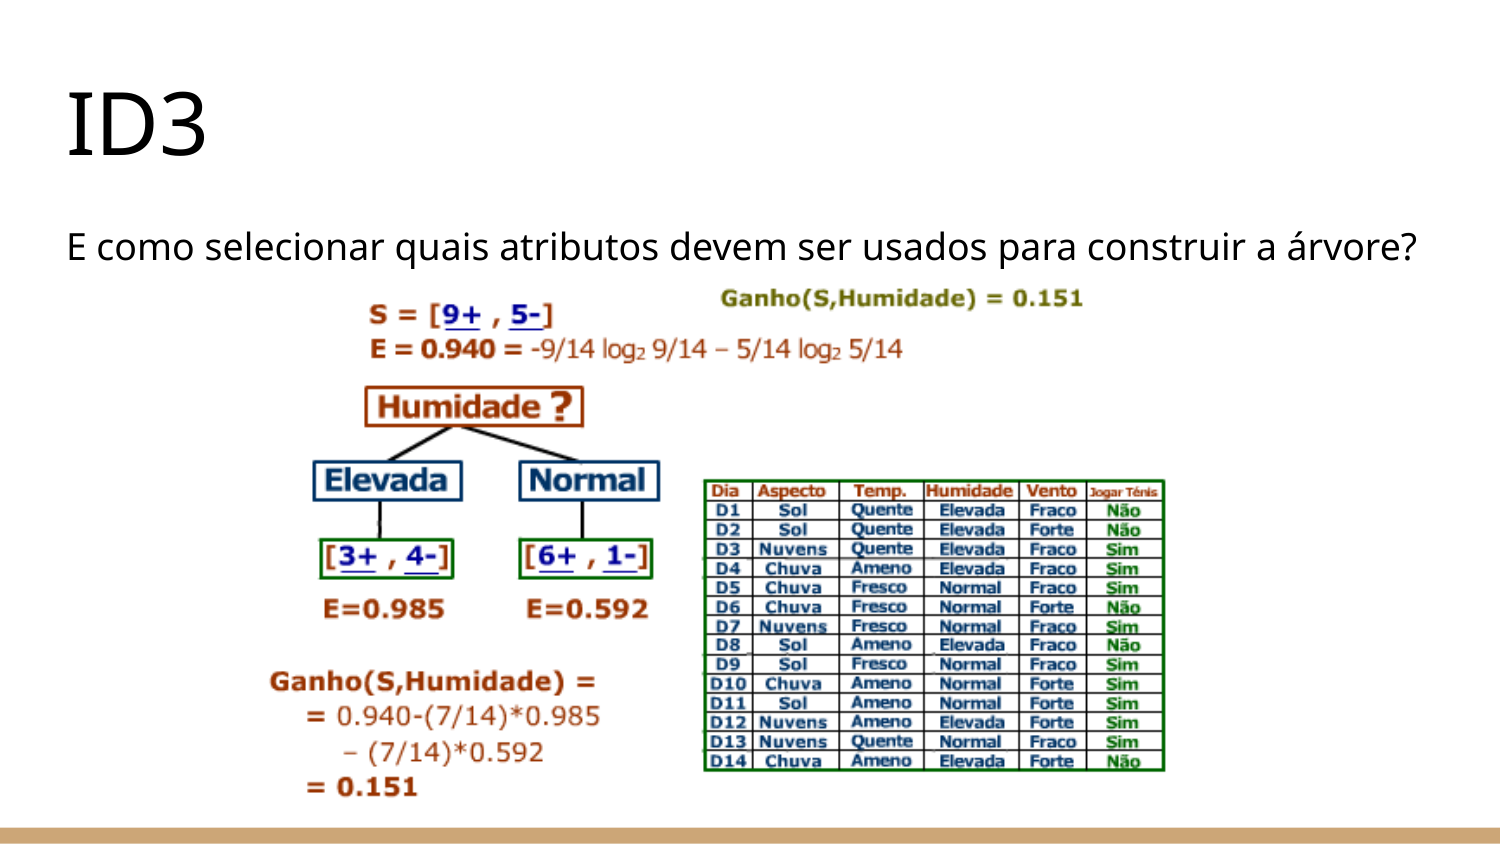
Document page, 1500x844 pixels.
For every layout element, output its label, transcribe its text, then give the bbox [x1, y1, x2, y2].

title ID3 [51, 51, 1449, 189]
picture [261, 277, 1177, 806]
list E como selecionar quais atributos devem ser usados para construir a árvore? [51, 200, 1449, 752]
